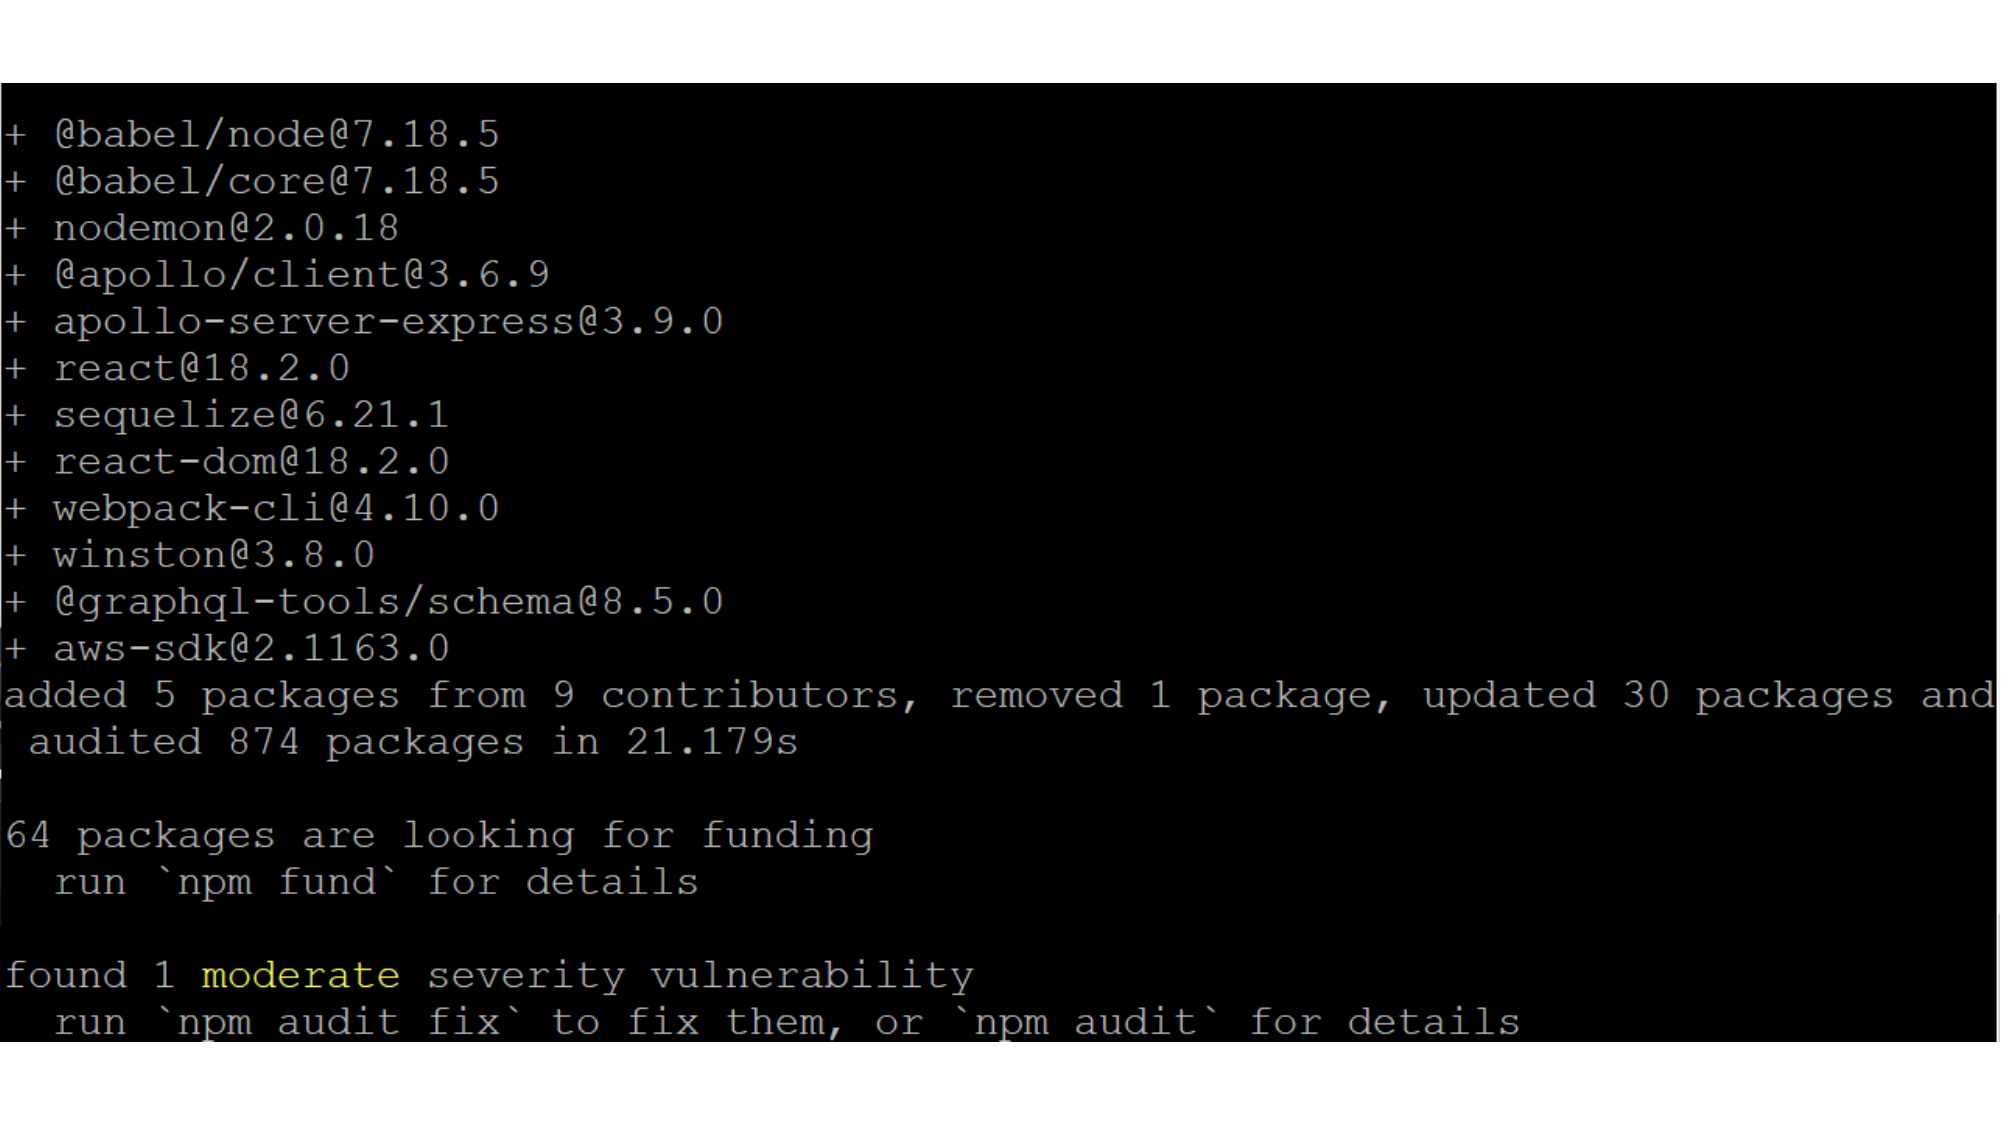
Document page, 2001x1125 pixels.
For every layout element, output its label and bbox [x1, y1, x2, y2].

picture [0, 83, 2000, 1042]
